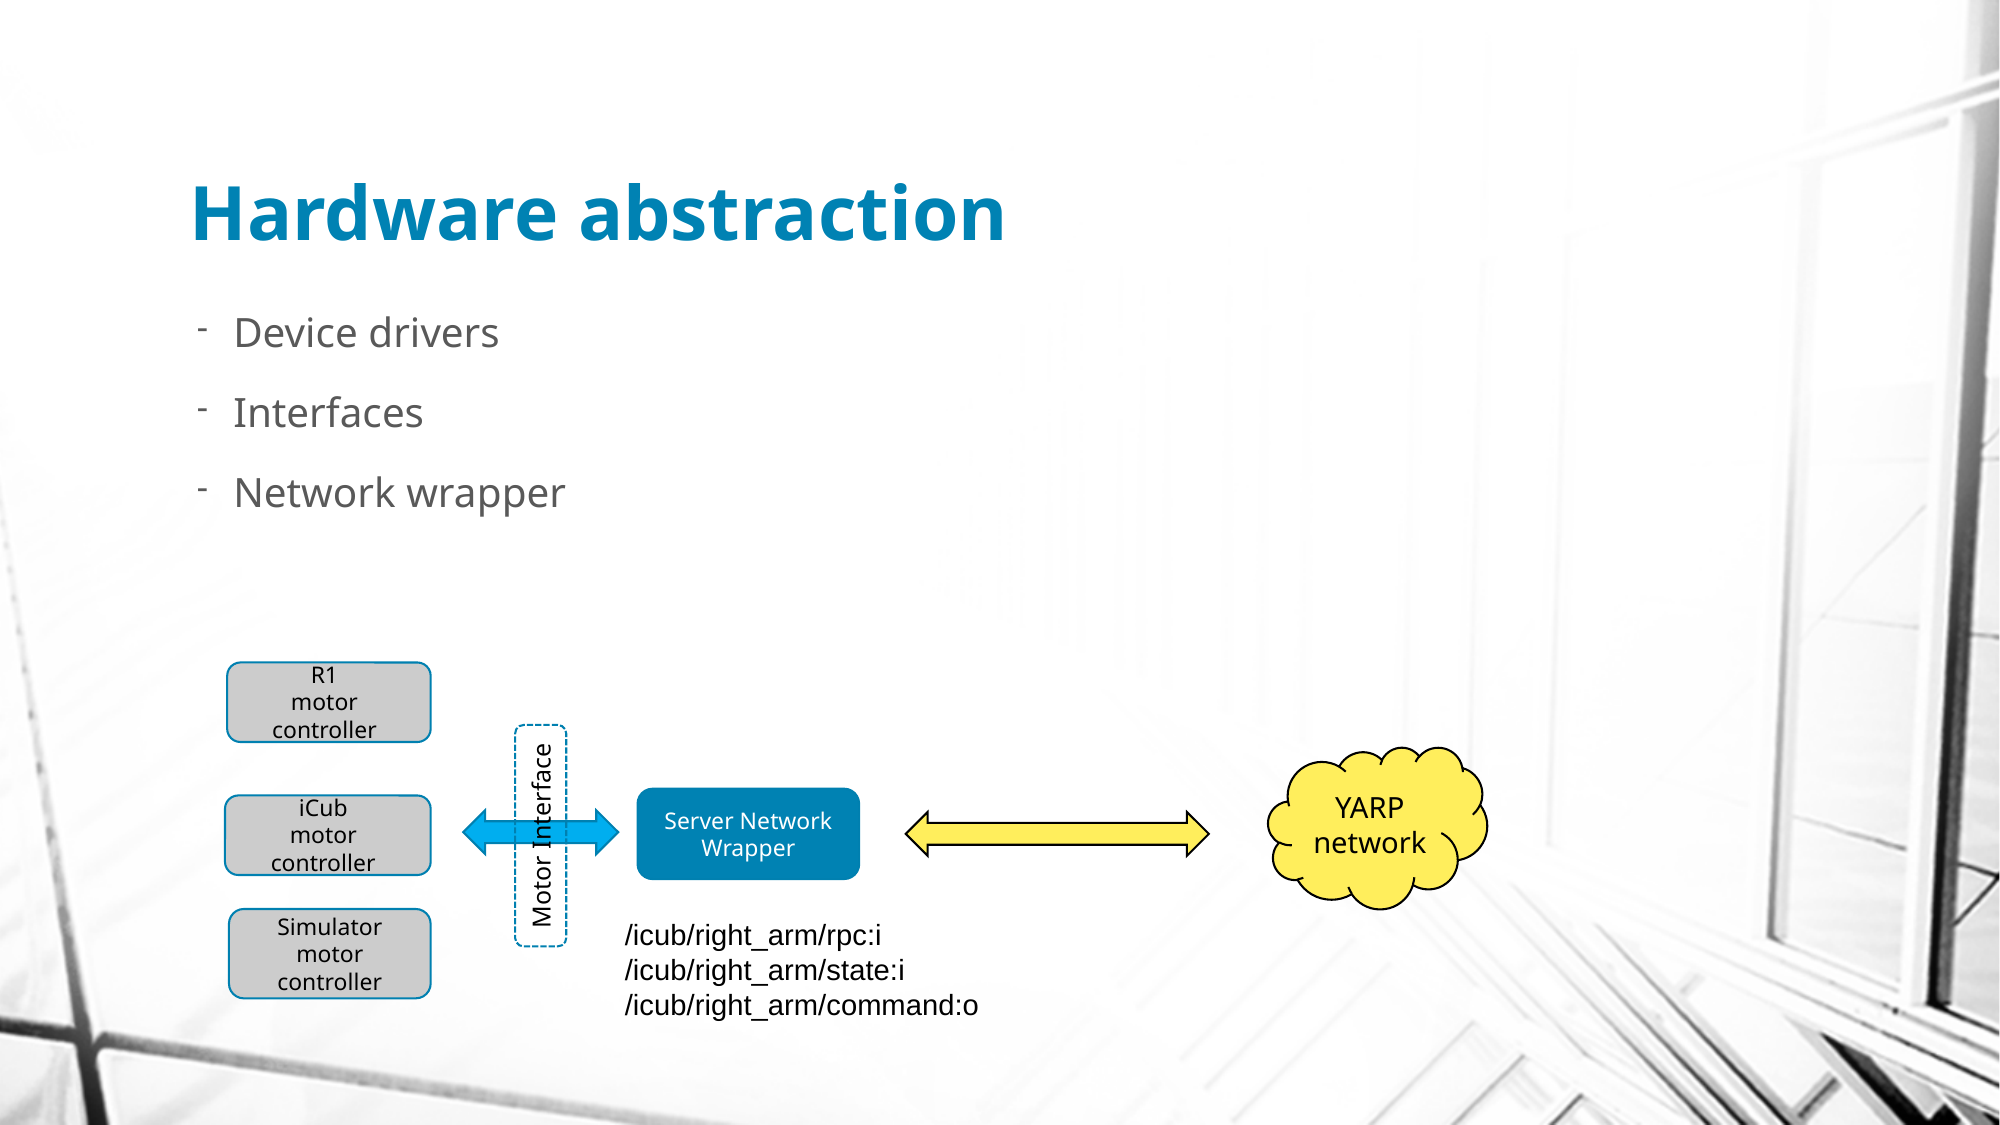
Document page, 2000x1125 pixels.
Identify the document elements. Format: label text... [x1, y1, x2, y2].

text_box YARP network [1266, 746, 1489, 911]
text_box iCub motor controller [223, 794, 432, 877]
title Hardware abstraction [174, 87, 1600, 263]
text_box Server Network Wrapper [636, 787, 861, 881]
text_box /icub/right_arm/rpc:i /icub/right_arm/state:i /icub/right_arm/command:o [610, 908, 995, 1029]
list Device drivers Interfaces Network wrapper [174, 305, 1650, 526]
text_box [461, 807, 515, 857]
text_box R1 motor controller [226, 661, 432, 744]
text_box Motor Interface [514, 723, 568, 948]
text_box Simulator motor controller [227, 907, 432, 1000]
text_box [567, 807, 620, 857]
picture [0, 0, 2000, 1125]
text_box [904, 809, 1211, 859]
